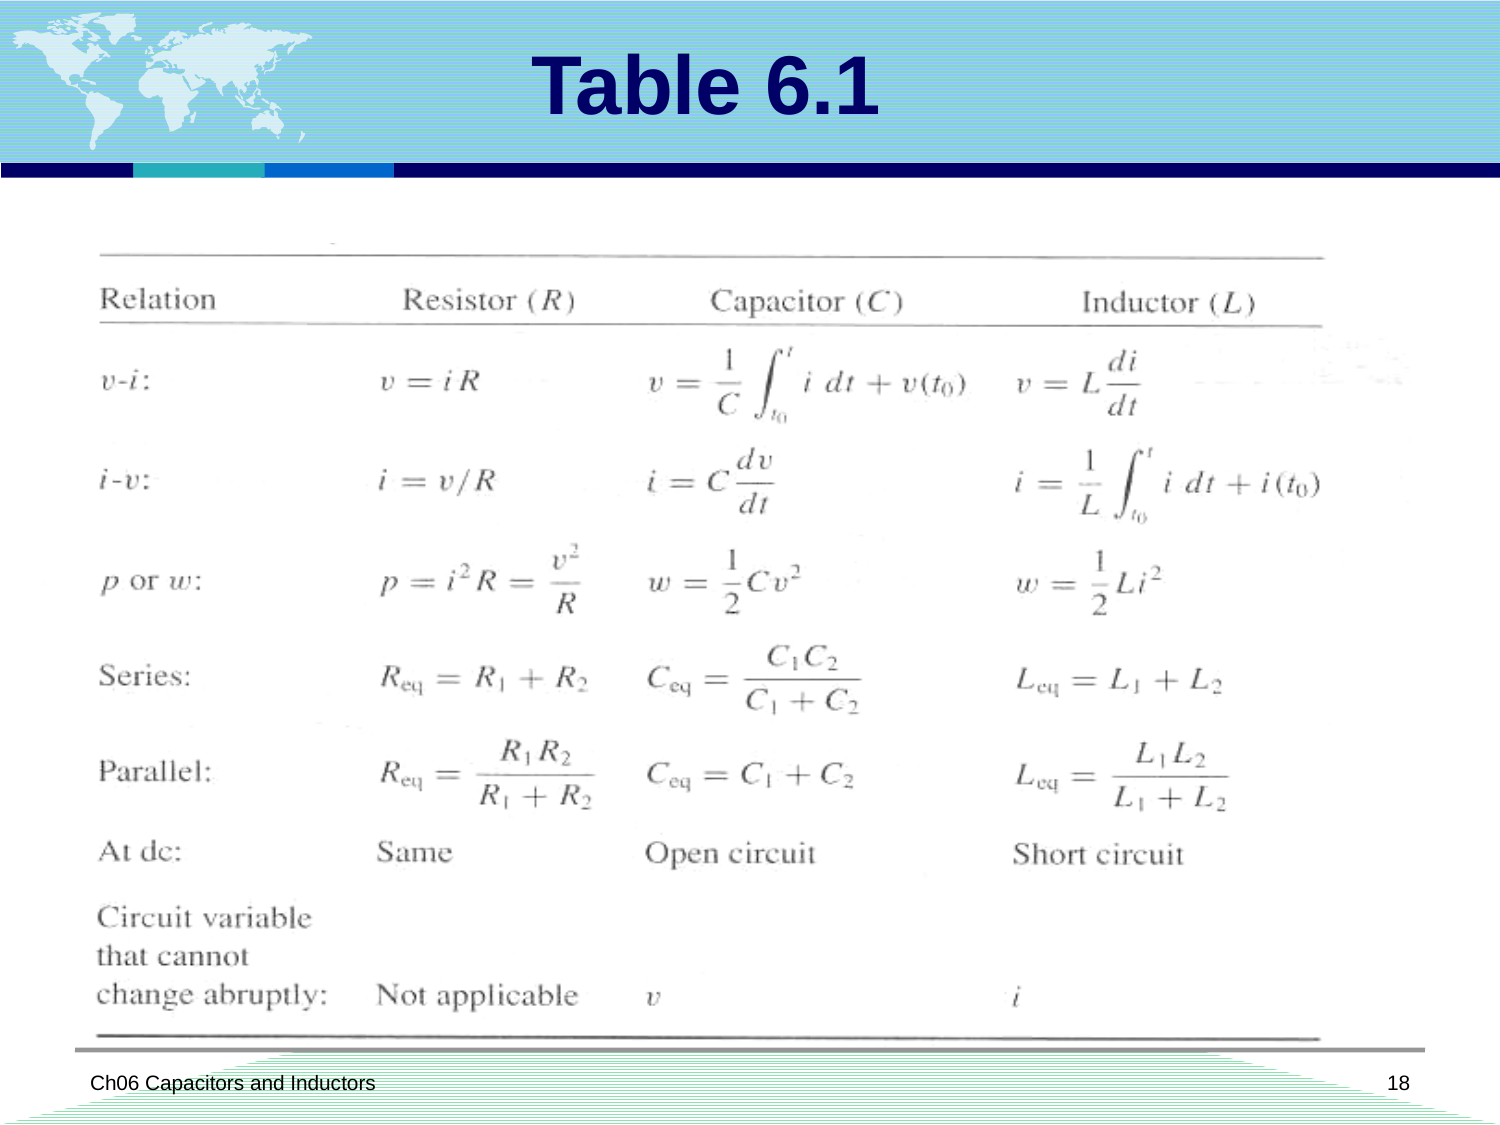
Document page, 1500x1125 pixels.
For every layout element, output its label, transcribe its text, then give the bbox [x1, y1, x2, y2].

slide_number Ch06 Capacitors and Inductors [74, 1062, 426, 1103]
title Table 6.1 [74, 0, 1338, 163]
slide_number 18 [1074, 1062, 1426, 1103]
picture [40, 243, 1412, 1048]
